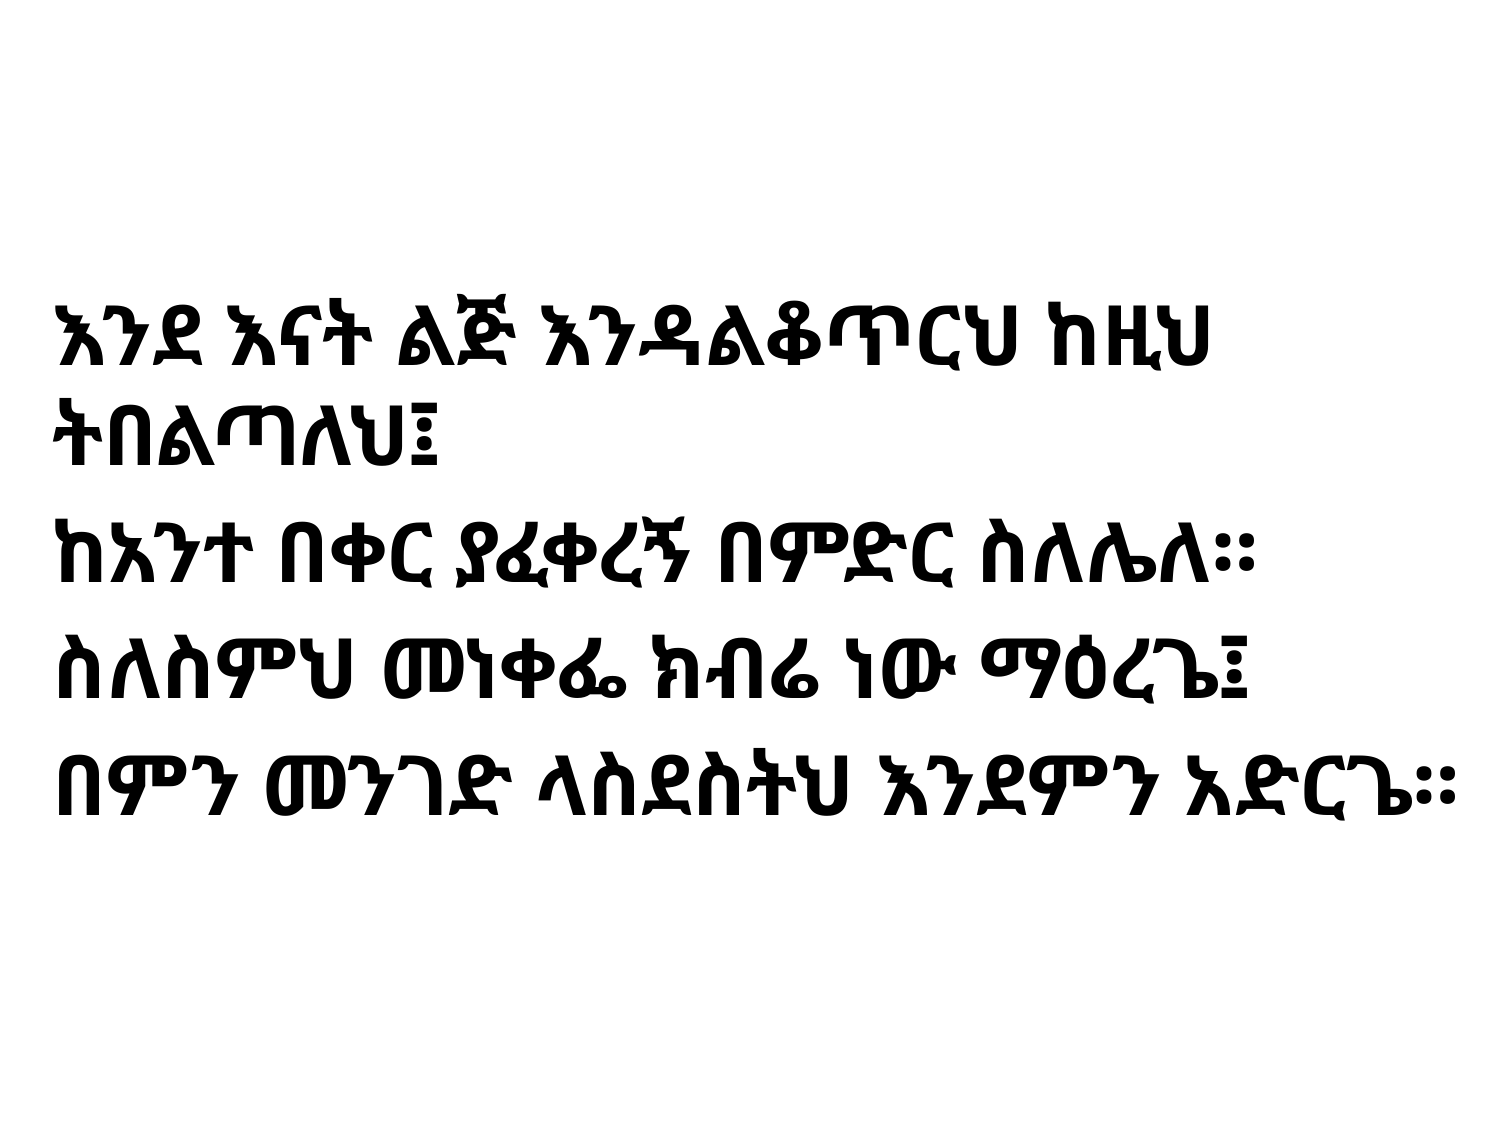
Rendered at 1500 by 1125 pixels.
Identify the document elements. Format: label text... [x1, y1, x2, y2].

subtitle እንደ እናት ልጅ እንዳልቆጥርህ ከዚህ ትበልጣለህ፤ ከአንተ በቀር ያፈቀረኝ በምድር ስለሌለ። ስለስምህ መነቀፌ ክብሬ ነው ማዕረጌ፤ በምን መንገድ ላስደስትህ እንደምን አድርጌ። [37, 50, 1475, 1075]
